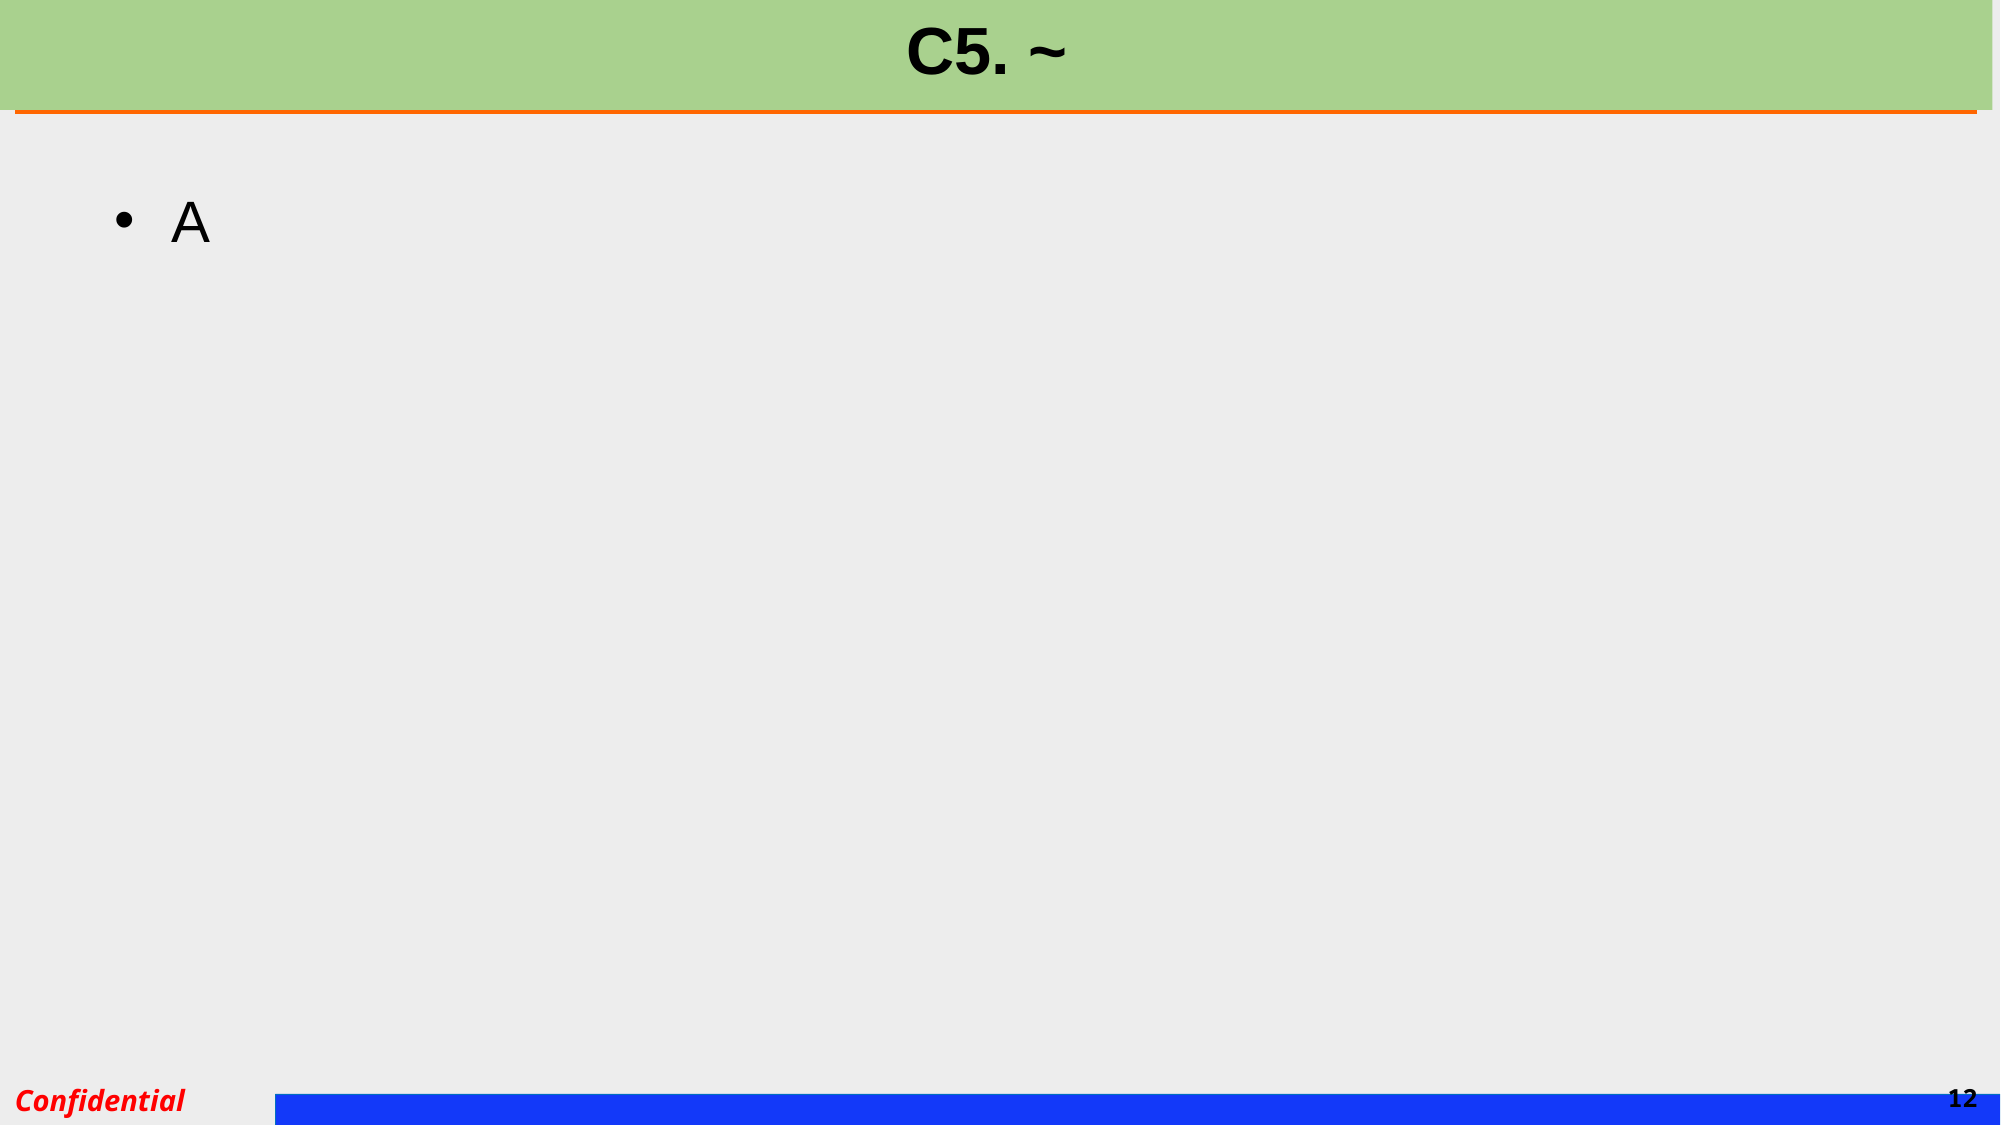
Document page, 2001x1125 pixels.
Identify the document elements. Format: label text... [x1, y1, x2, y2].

title C5. ~ [0, 0, 1993, 110]
text_box 12 [1525, 1069, 1993, 1125]
list A [99, 184, 1900, 1005]
